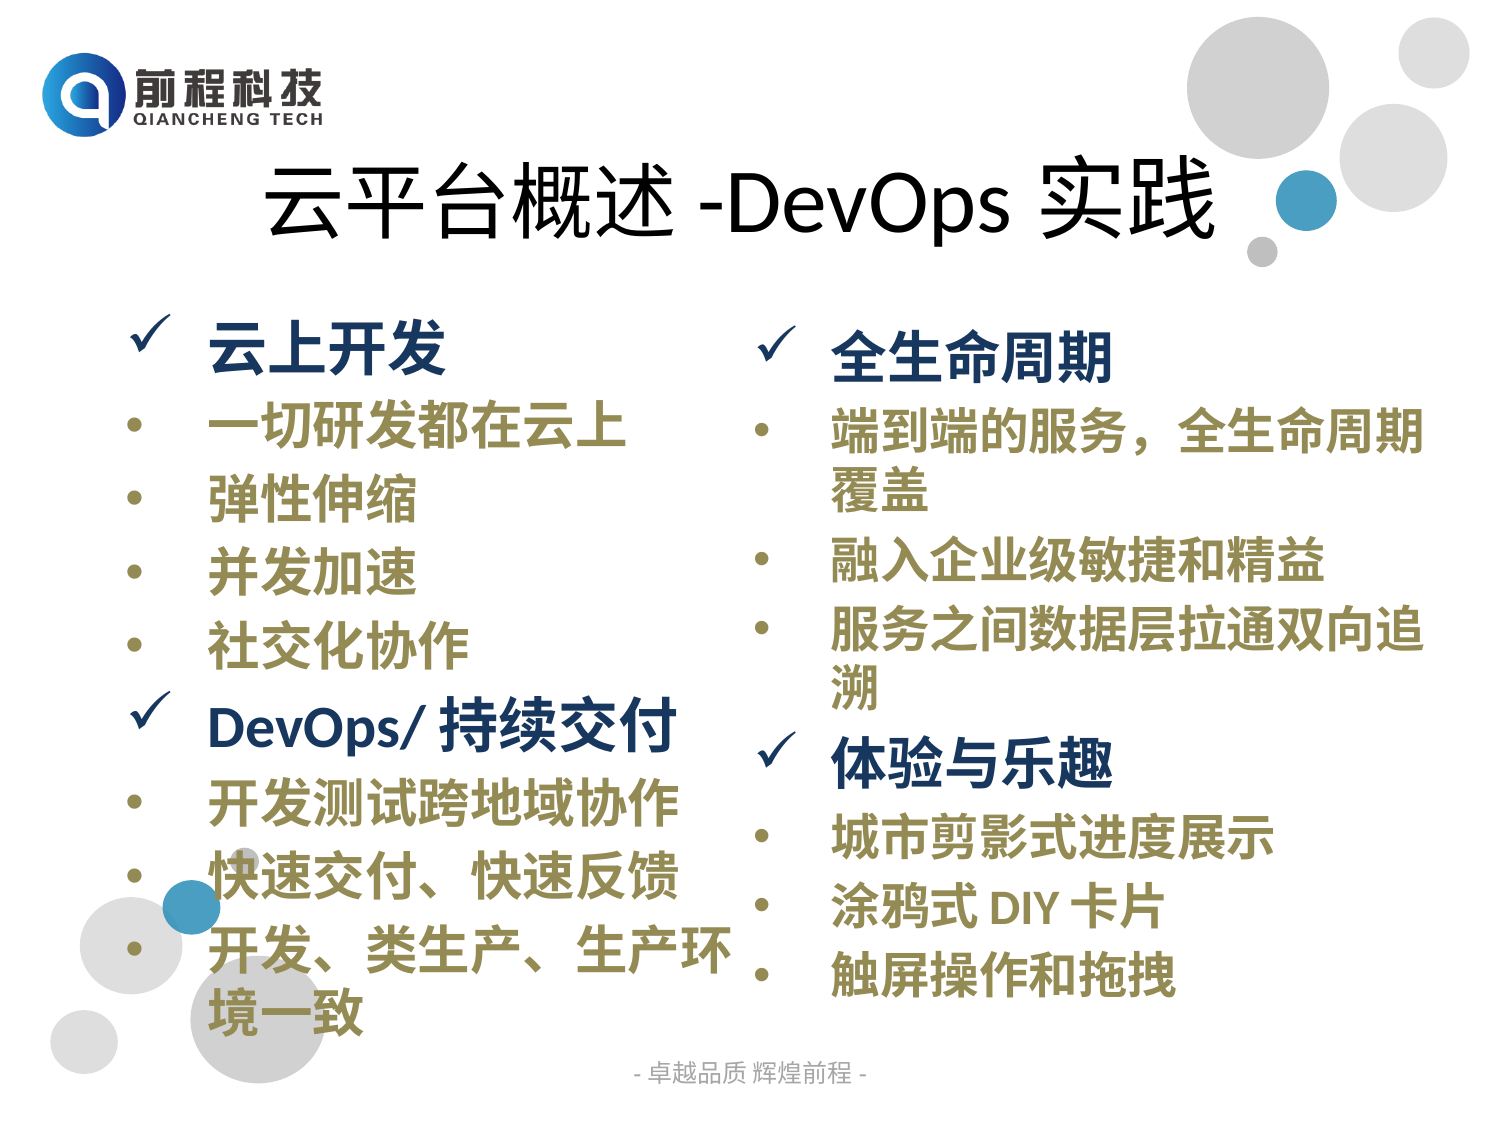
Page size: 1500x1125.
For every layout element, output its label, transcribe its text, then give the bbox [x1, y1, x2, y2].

picture [17, 30, 342, 156]
text_box 全生命周期 端到端的服务，全生命周期覆盖 融入企业级敏捷和精益 服务之间数据层拉通双向追溯 体验与乐趣 城市剪影式进度展示 涂鸦式DIY卡片 触屏操作和拖拽 [738, 314, 1471, 1017]
title 云平台概述-DevOps实践 [64, 101, 1415, 290]
list 云上开发 一切研发都在云上 弹性伸缩 并发加速 社交化协作 DevOps/持续交付 开发测试跨地域协作 快速交付、快速反馈 开发、类生产、生产环境一致 [110, 302, 750, 1059]
footer -卓越品质 辉煌前程- [512, 1042, 988, 1103]
